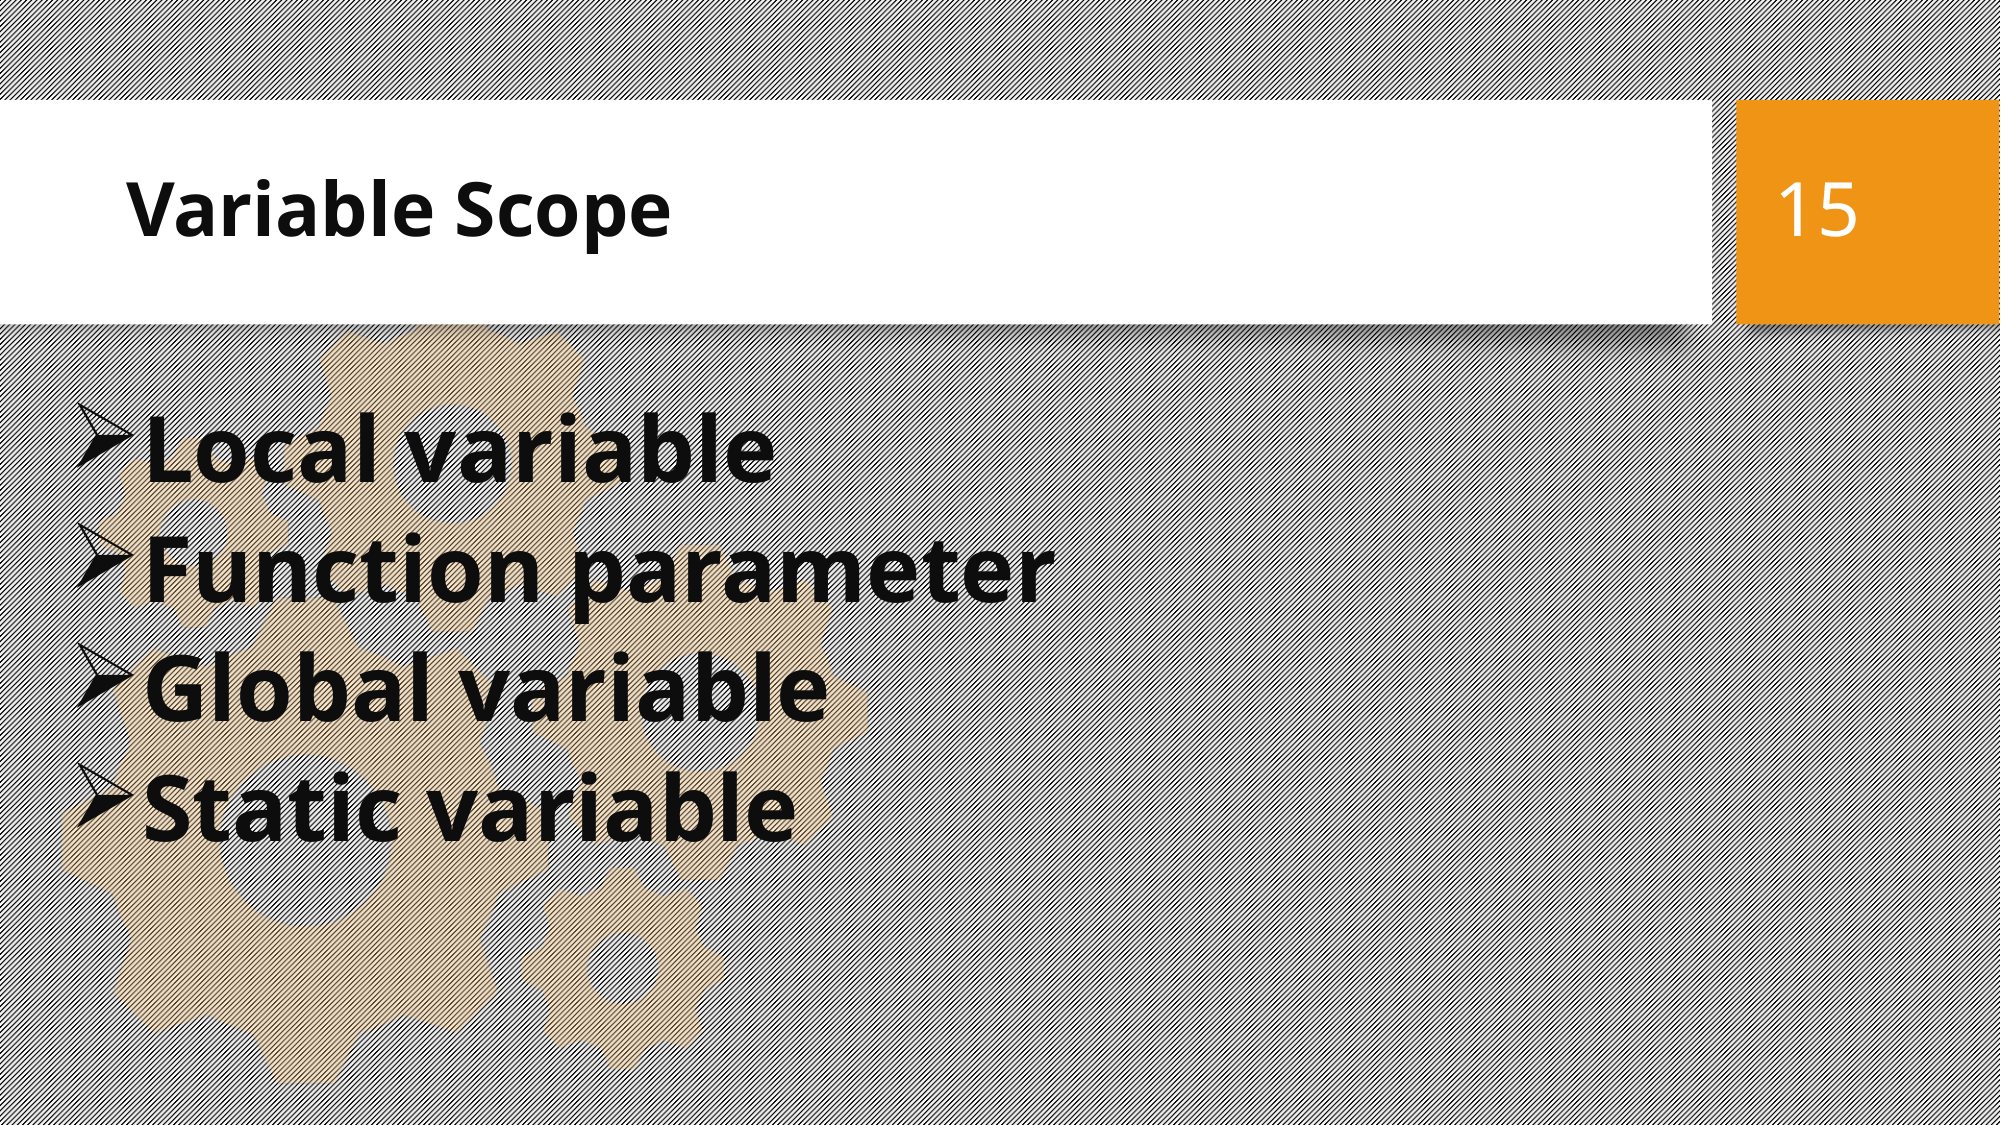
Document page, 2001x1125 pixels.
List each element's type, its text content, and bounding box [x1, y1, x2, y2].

text_box 15 [1760, 123, 1950, 303]
text_box Variable Scope [111, 123, 1689, 301]
picture [0, 0, 2000, 1125]
text_box Local variable Function parameter Global variable Static variable [54, 338, 1800, 926]
